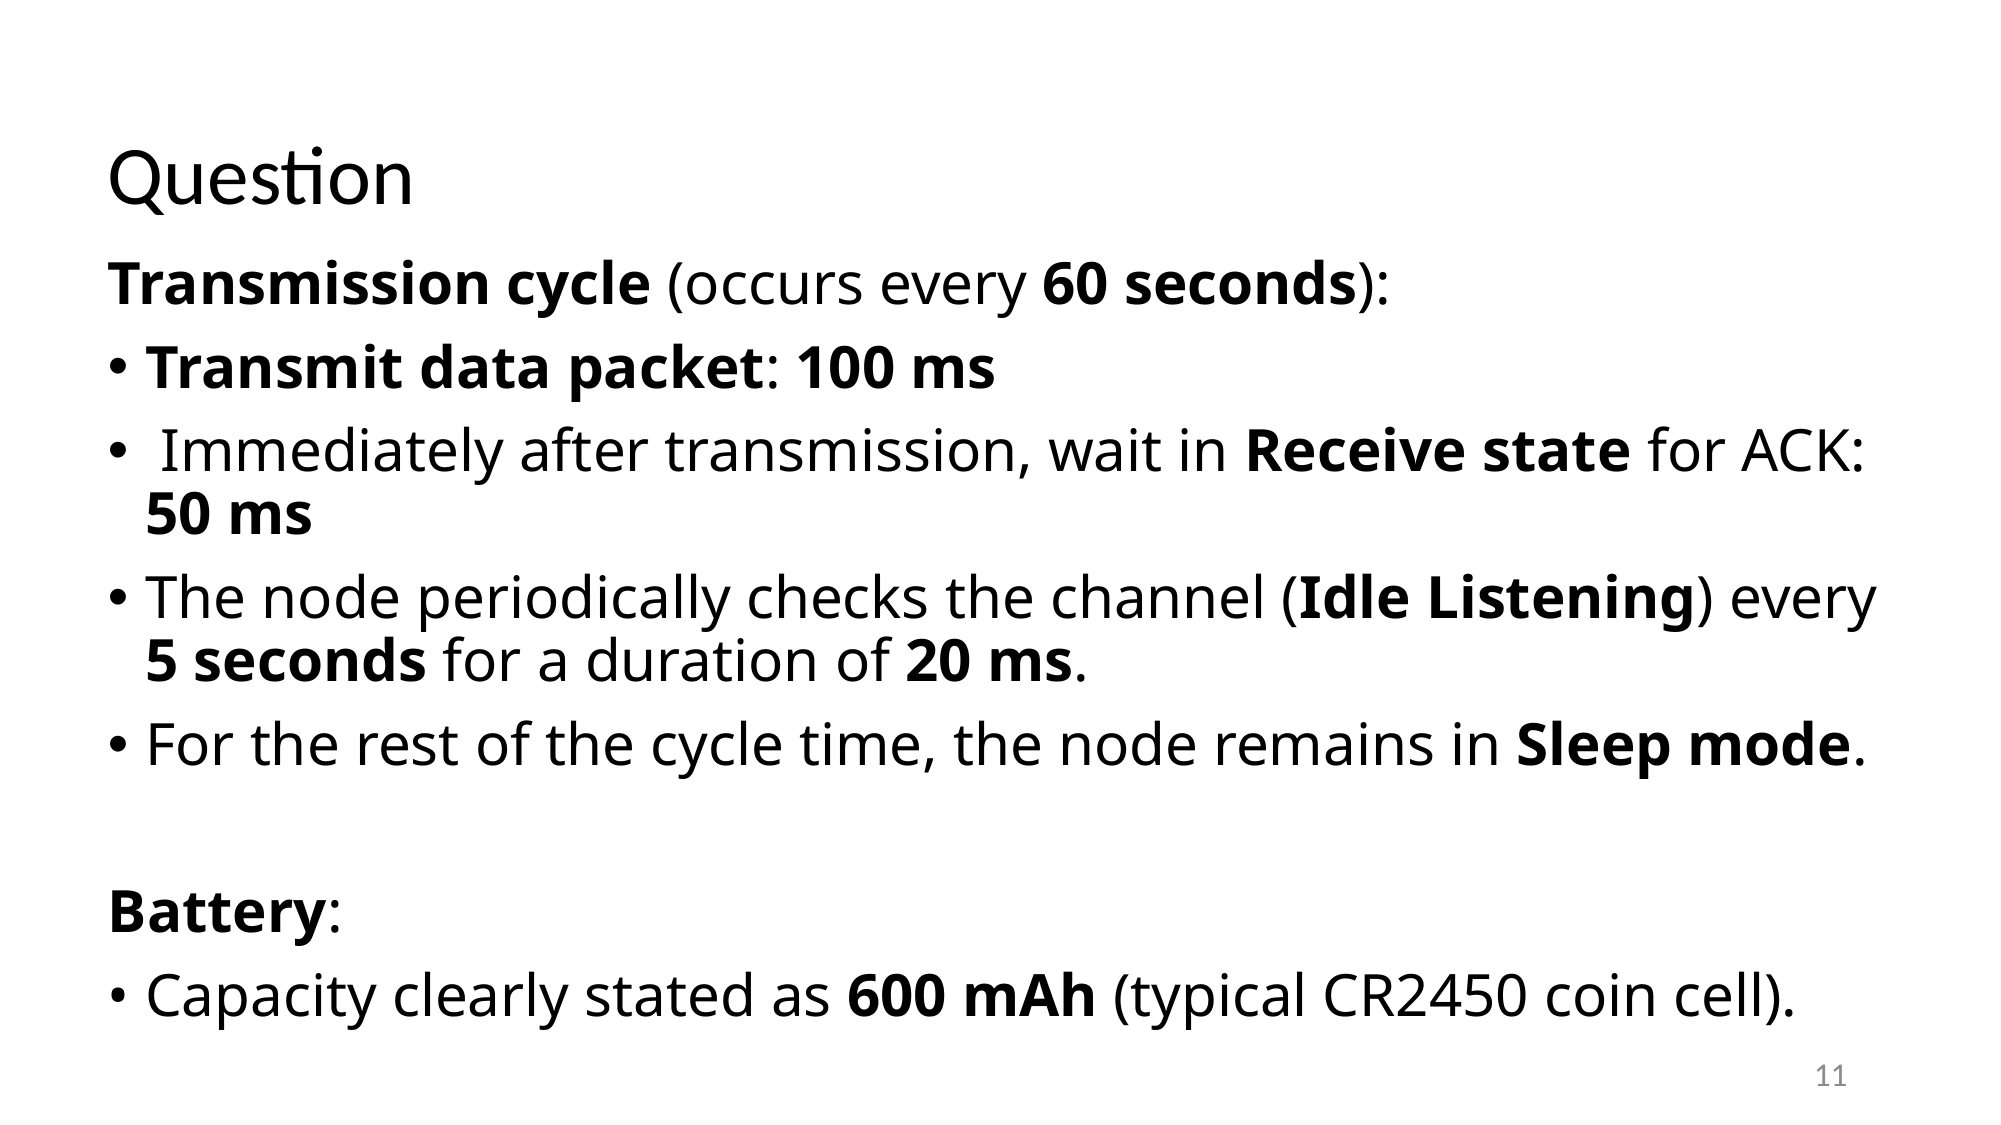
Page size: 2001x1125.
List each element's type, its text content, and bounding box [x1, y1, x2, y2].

slide_number 11 [1412, 1042, 1863, 1103]
title Question [92, 109, 1614, 246]
list Transmission cycle (occurs every 60 seconds): Transmit data packet: 100 ms Immediately after transmission, wait in Receive state for ACK: 50 ms The node periodically checks the channel (Idle Listening) every 5 seconds for a duration of 20 ms. For the rest of the cycle time, the node remains in Sleep mode. Battery: • Capacity clearly stated as 600 mAh (typical CR2450 coin cell). [92, 246, 1931, 1016]
